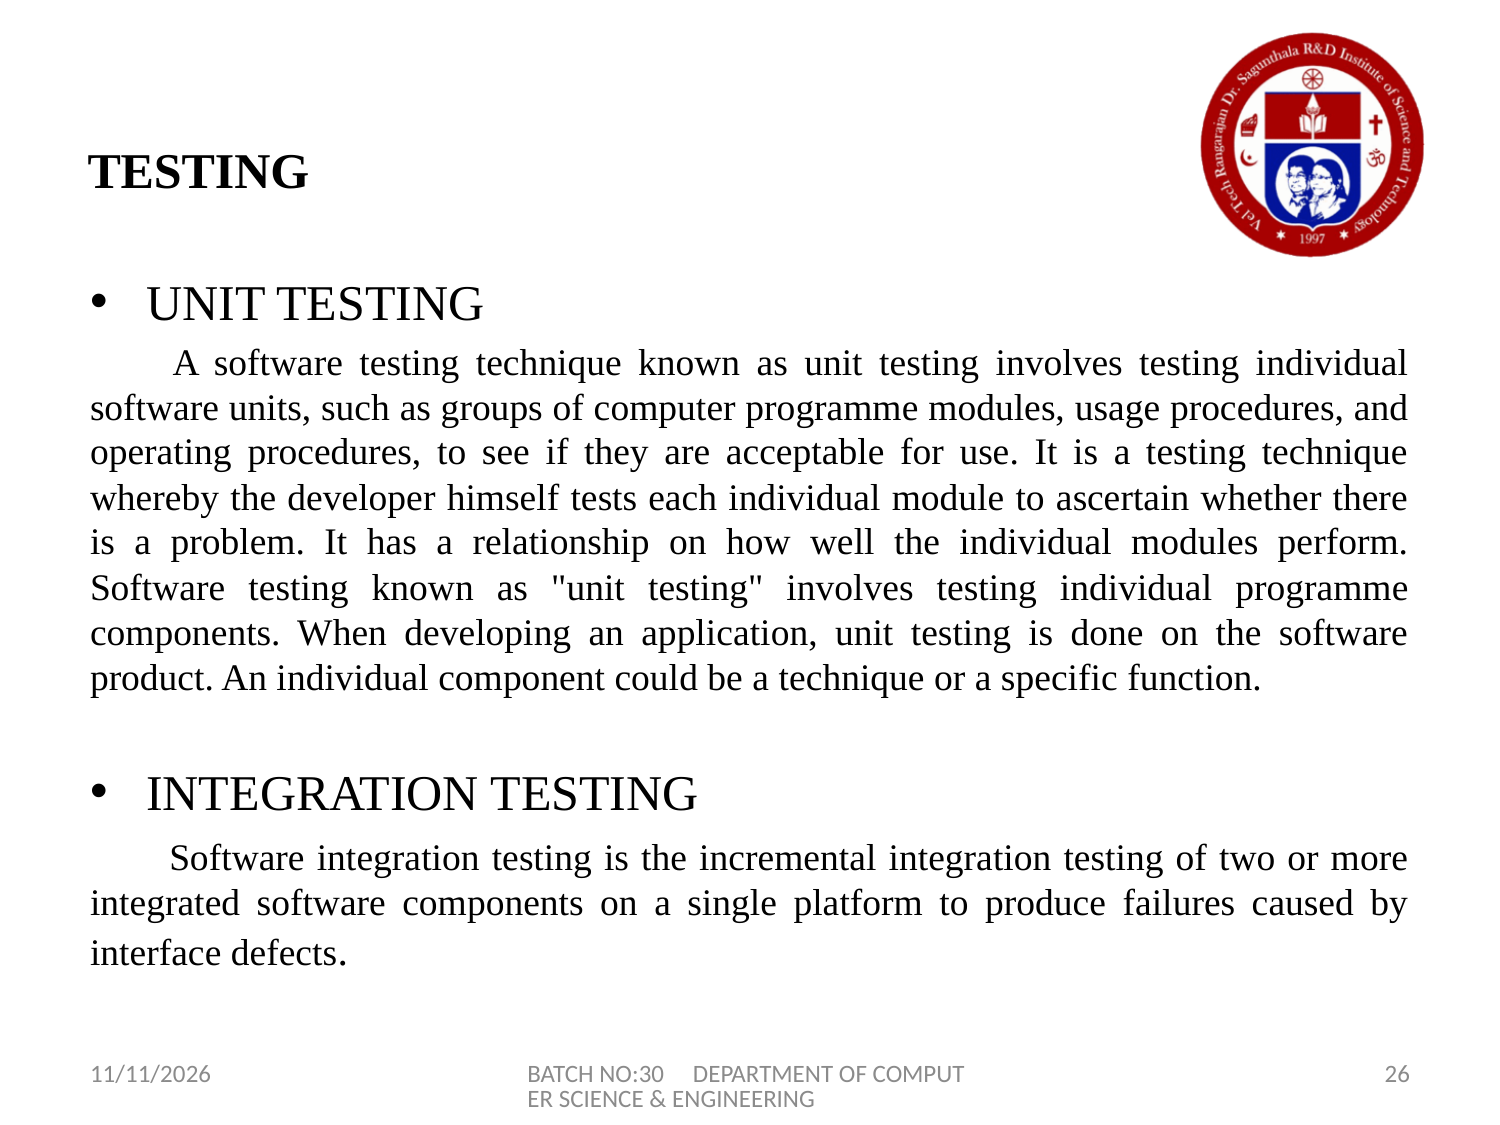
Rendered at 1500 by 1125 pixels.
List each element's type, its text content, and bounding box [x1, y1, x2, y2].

list UNIT TESTING A software testing technique known as unit testing involves testing individual software units, such as groups of computer programme modules, usage procedures, and operating procedures, to see if they are acceptable for use. It is a testing technique whereby the developer himself tests each individual module to ascertain whether there is a problem. It has a relationship on how well the individual modules perform. Software testing known as "unit testing" involves testing individual programme components. When developing an application, unit testing is done on the software product. An individual component could be a technique or a specific function. INTEGRATION TESTING Software integration testing is the incremental integration testing of two or more integrated software components on a single platform to produce failures caused by interface defects. [75, 262, 1425, 1005]
picture [1200, 32, 1425, 258]
slide_number 26 [1074, 1042, 1425, 1103]
footer BATCH NO:30 DEPARTMENT OF COMPUTER SCIENCE & ENGINEERING [512, 1042, 988, 1103]
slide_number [75, 1042, 425, 1103]
title TESTING [72, 75, 1423, 263]
